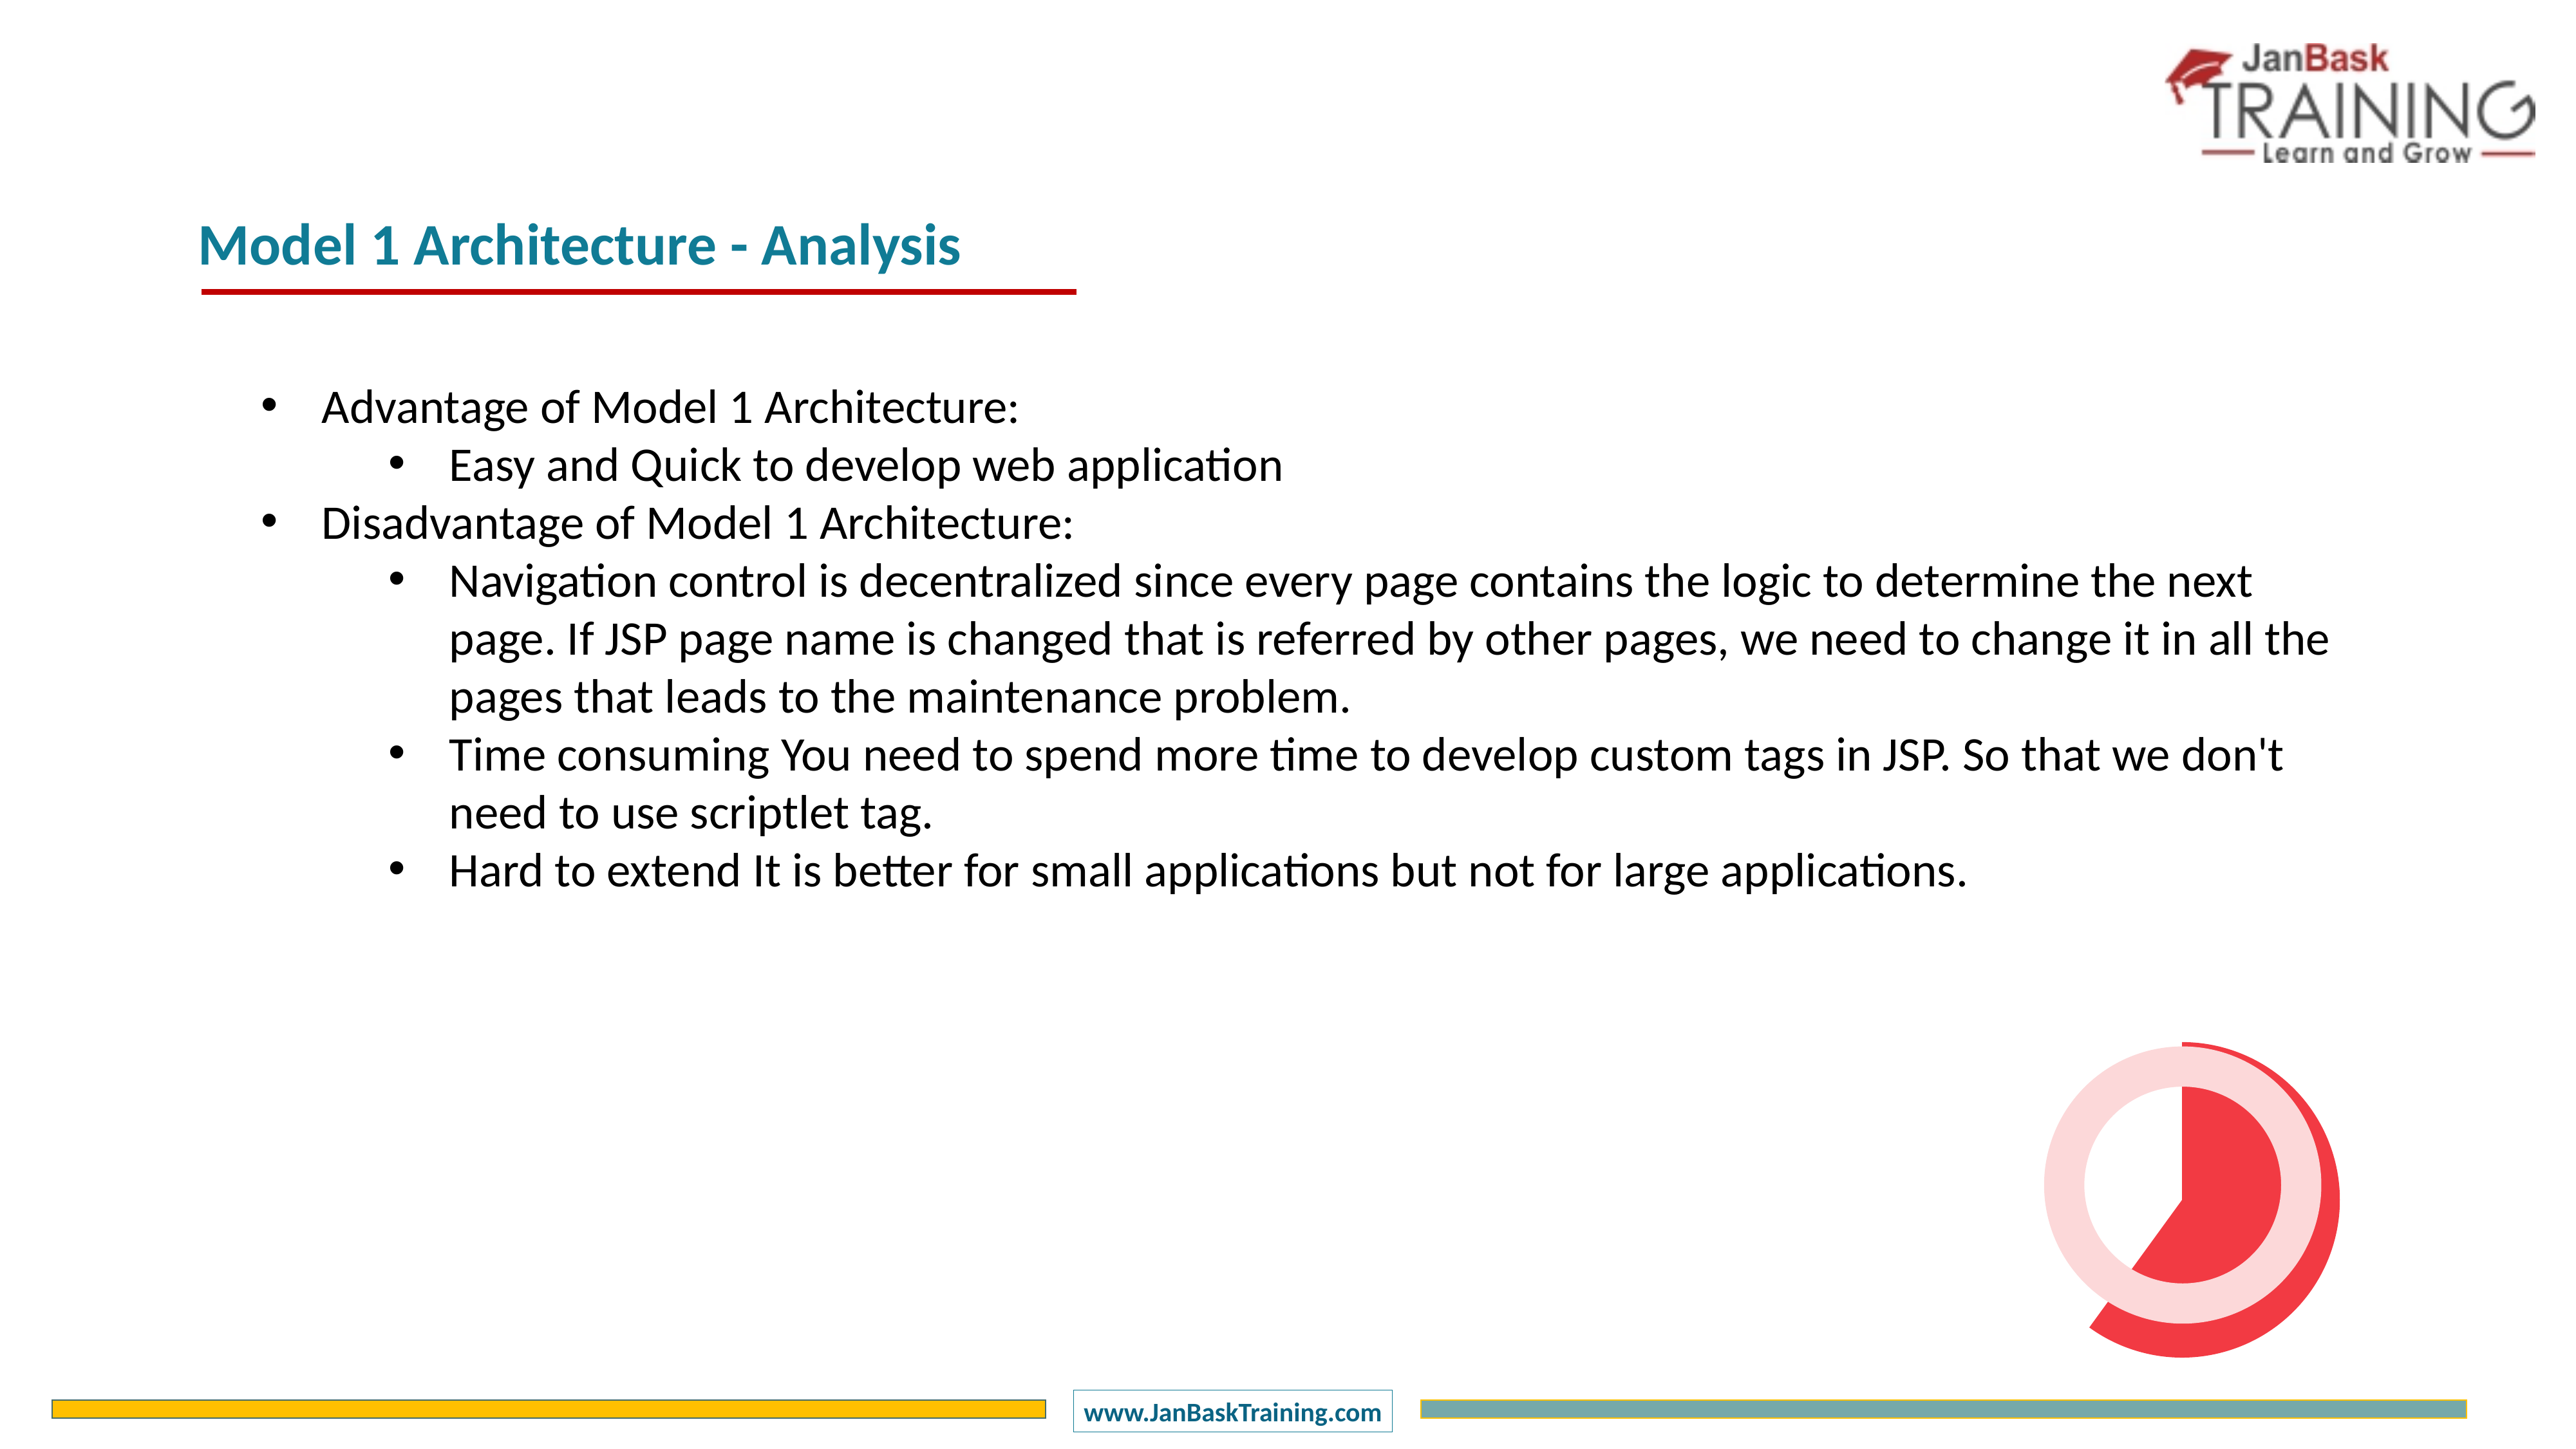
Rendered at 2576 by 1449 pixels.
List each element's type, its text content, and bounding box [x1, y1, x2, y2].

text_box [2022, 1040, 2342, 1360]
text_box Advantage of Model 1 Architecture: Easy and Quick to develop web application Disadvantage of Model 1 Architecture: Navigation control is decentralized since every page contains the logic to determine the next page. If JSP page name is changed that is referred by other pages, we need to change it in all the pages that leads to the maintenance problem. Time consuming You need to spend more time to develop custom tags in JSP. So that we don't need to use scriptlet tag. Hard to extend It is better for small applications but not for large applications. [256, 370, 2367, 901]
picture [2165, 43, 2535, 163]
text_box Model 1 Architecture - Analysis [193, 201, 2000, 282]
